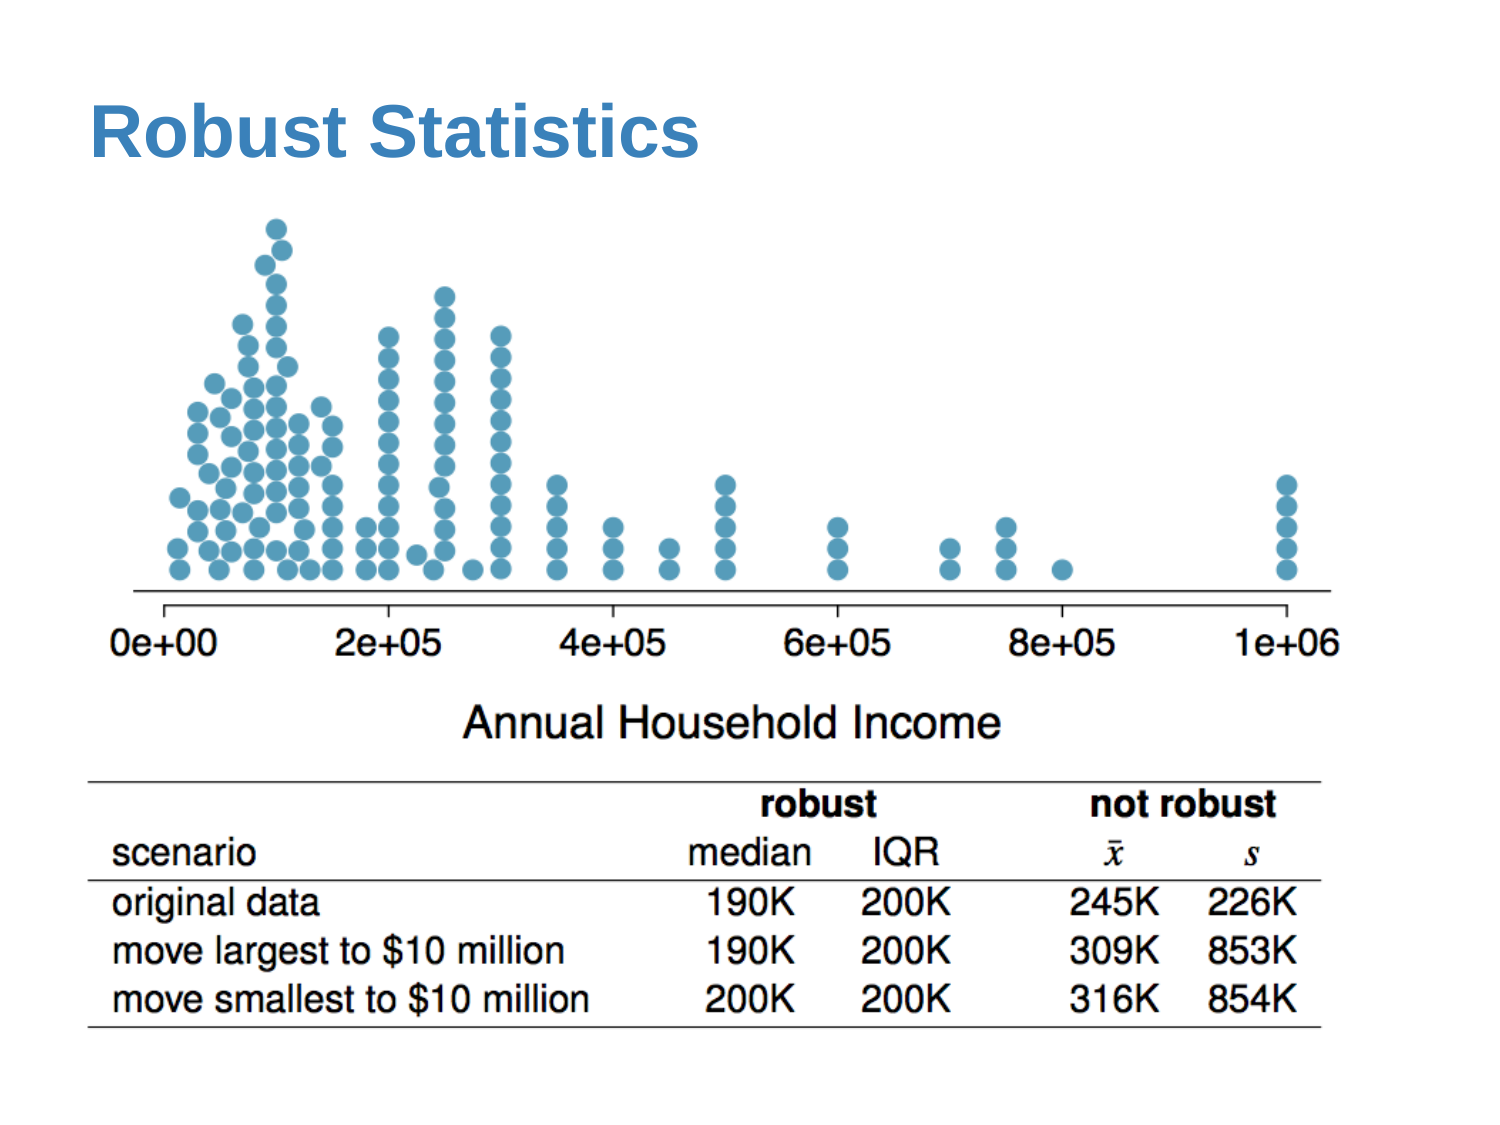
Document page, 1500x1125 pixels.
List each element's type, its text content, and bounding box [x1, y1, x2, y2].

picture [74, 201, 1345, 1038]
text_box Robust Statistics [74, 0, 1425, 188]
